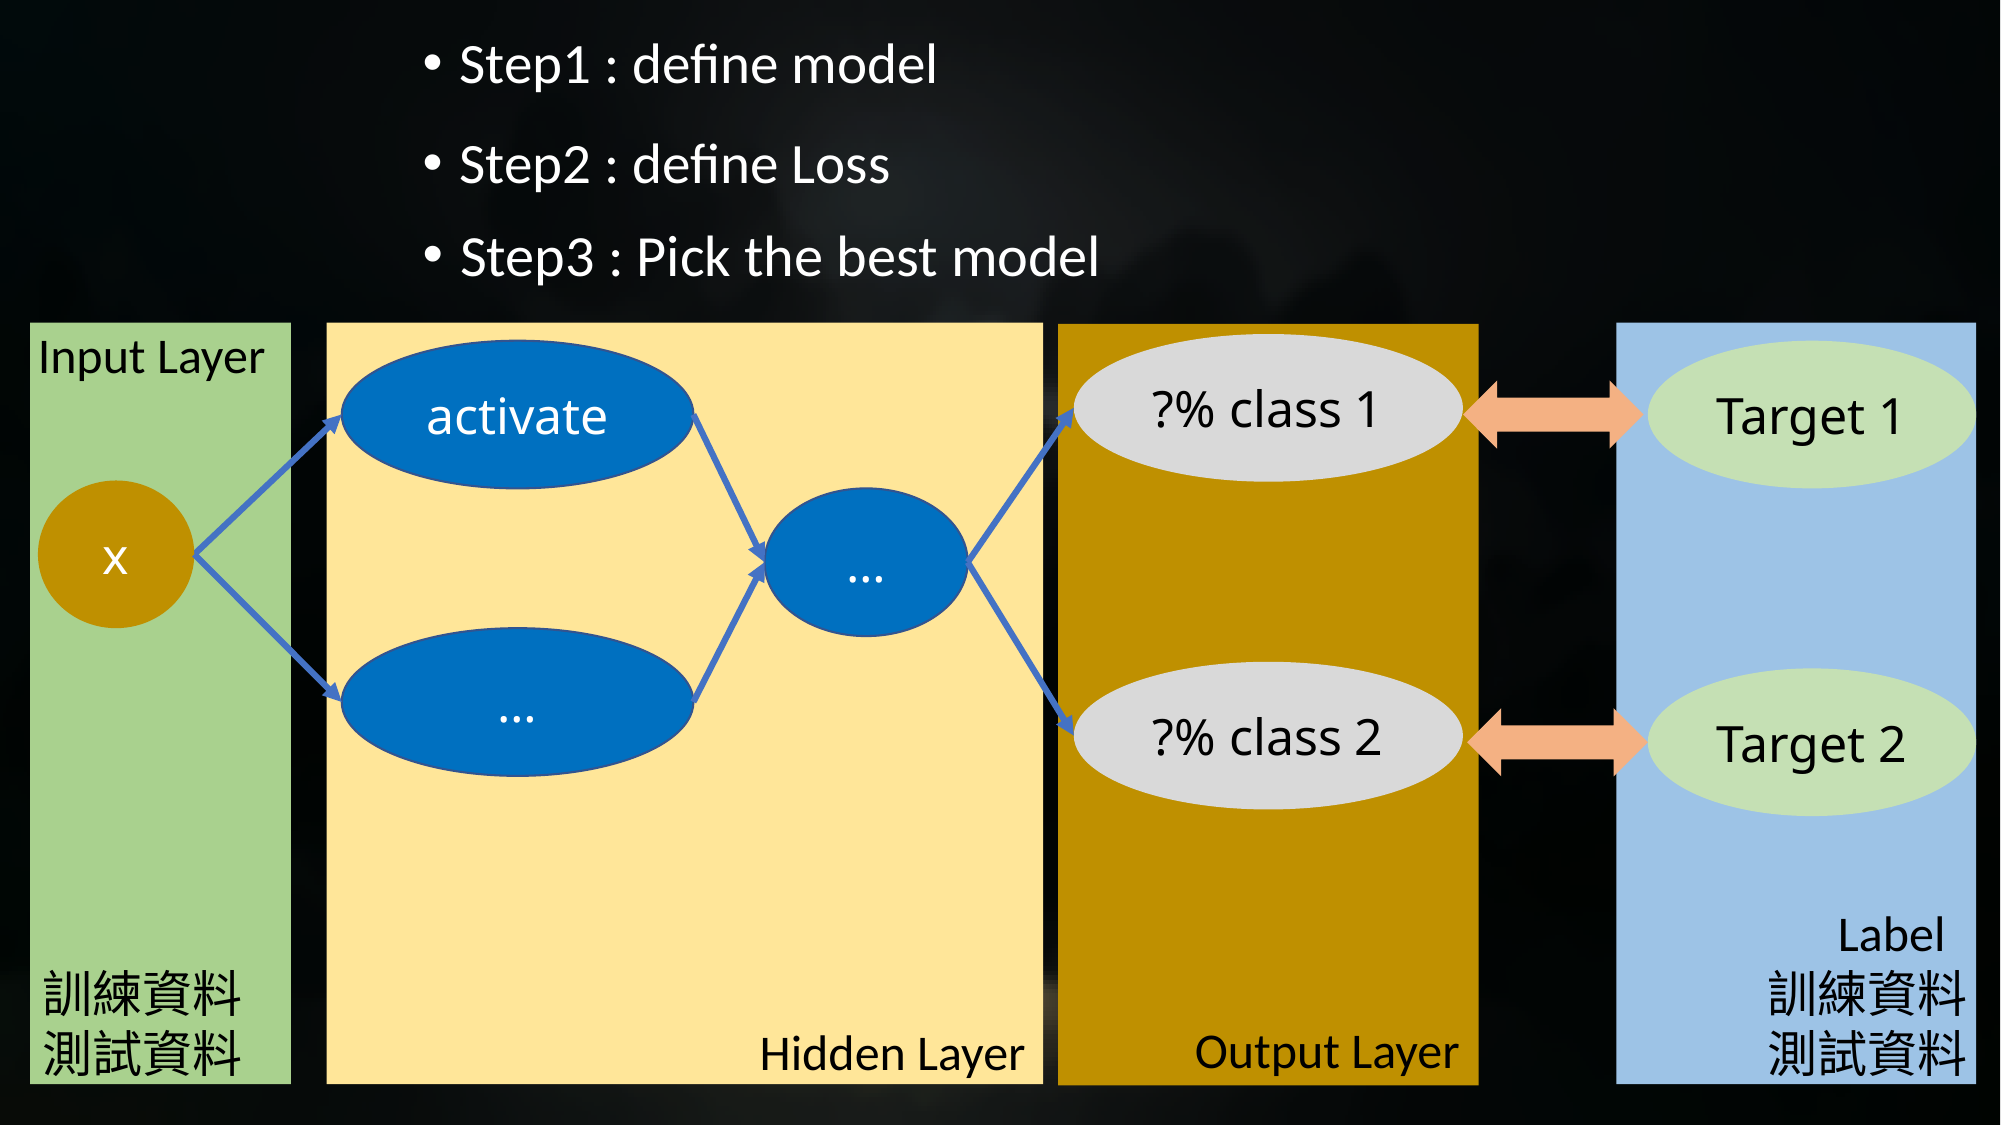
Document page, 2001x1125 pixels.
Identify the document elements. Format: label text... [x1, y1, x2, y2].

text_box [326, 322, 1044, 546]
text_box Step2 : define Loss [407, 126, 1026, 204]
text_box Target 1 [1646, 339, 1978, 490]
text_box Label [1837, 901, 2000, 962]
text_box [1465, 705, 1650, 779]
text_box activate [340, 339, 695, 490]
text_box 訓練資料 測試資料 [42, 962, 327, 1083]
text_box ?% class 2 [1072, 660, 1465, 811]
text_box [693, 414, 765, 562]
picture [0, 0, 2001, 1125]
text_box Input Layer [37, 323, 322, 384]
text_box [326, 579, 1044, 1085]
text_box Output Layer [1194, 1018, 1479, 1079]
list Step1 : define model [407, 26, 1026, 103]
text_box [194, 554, 342, 703]
text_box [342, 427, 693, 690]
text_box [967, 407, 1074, 562]
text_box … [340, 627, 695, 777]
text_box Target 2 [1647, 667, 1978, 818]
text_box [1461, 377, 1646, 452]
text_box [1057, 323, 1480, 411]
text_box [29, 322, 292, 1085]
text_box [1615, 415, 1977, 738]
text_box [1615, 746, 1977, 1085]
text_box [1615, 322, 1977, 414]
text_box … [765, 487, 967, 638]
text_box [967, 562, 1074, 736]
text_box Hidden Layer [759, 1020, 1044, 1081]
text_box ?% class 1 [1072, 332, 1465, 483]
text_box Step3 : Pick the best model [407, 218, 1181, 308]
text_box [1057, 417, 1480, 1086]
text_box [194, 414, 342, 554]
text_box 訓練資料 測試資料 [1767, 962, 2000, 1083]
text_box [693, 562, 765, 703]
text_box x [36, 479, 194, 630]
